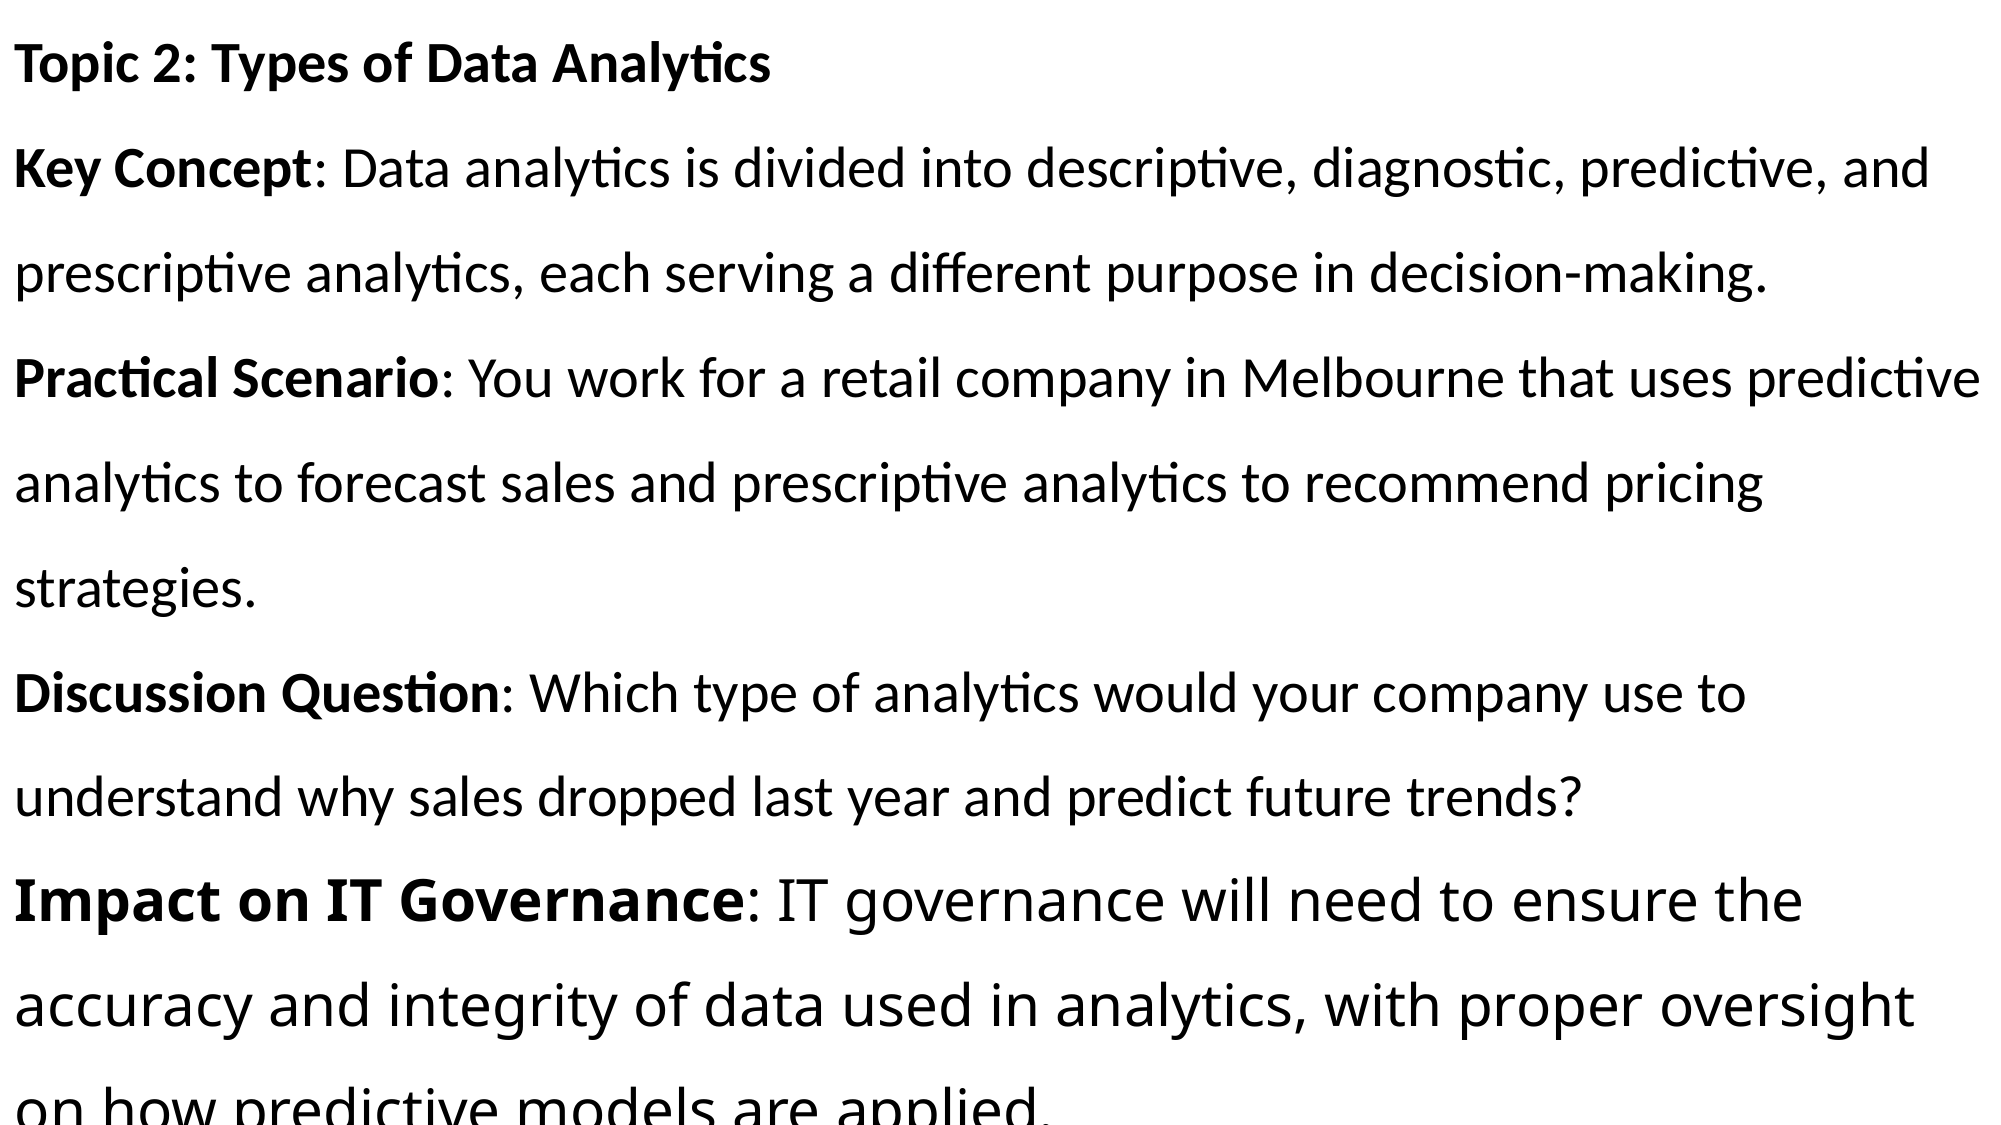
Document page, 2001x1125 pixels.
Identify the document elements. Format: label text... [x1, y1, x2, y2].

text_box Topic 2: Types of Data Analytics Key Concept: Data analytics is divided into descriptive, diagnostic, predictive, and prescriptive analytics, each serving a different purpose in decision-making. Practical Scenario: You work for a retail company in Melbourne that uses predictive analytics to forecast sales and prescriptive analytics to recommend pricing strategies. Discussion Question: Which type of analytics would your company use to understand why sales dropped last year and predict future trends? Impact on IT Governance: IT governance will need to ensure the accuracy and integrity of data used in analytics, with proper oversight on how predictive models are applied. [0, 0, 2000, 1125]
